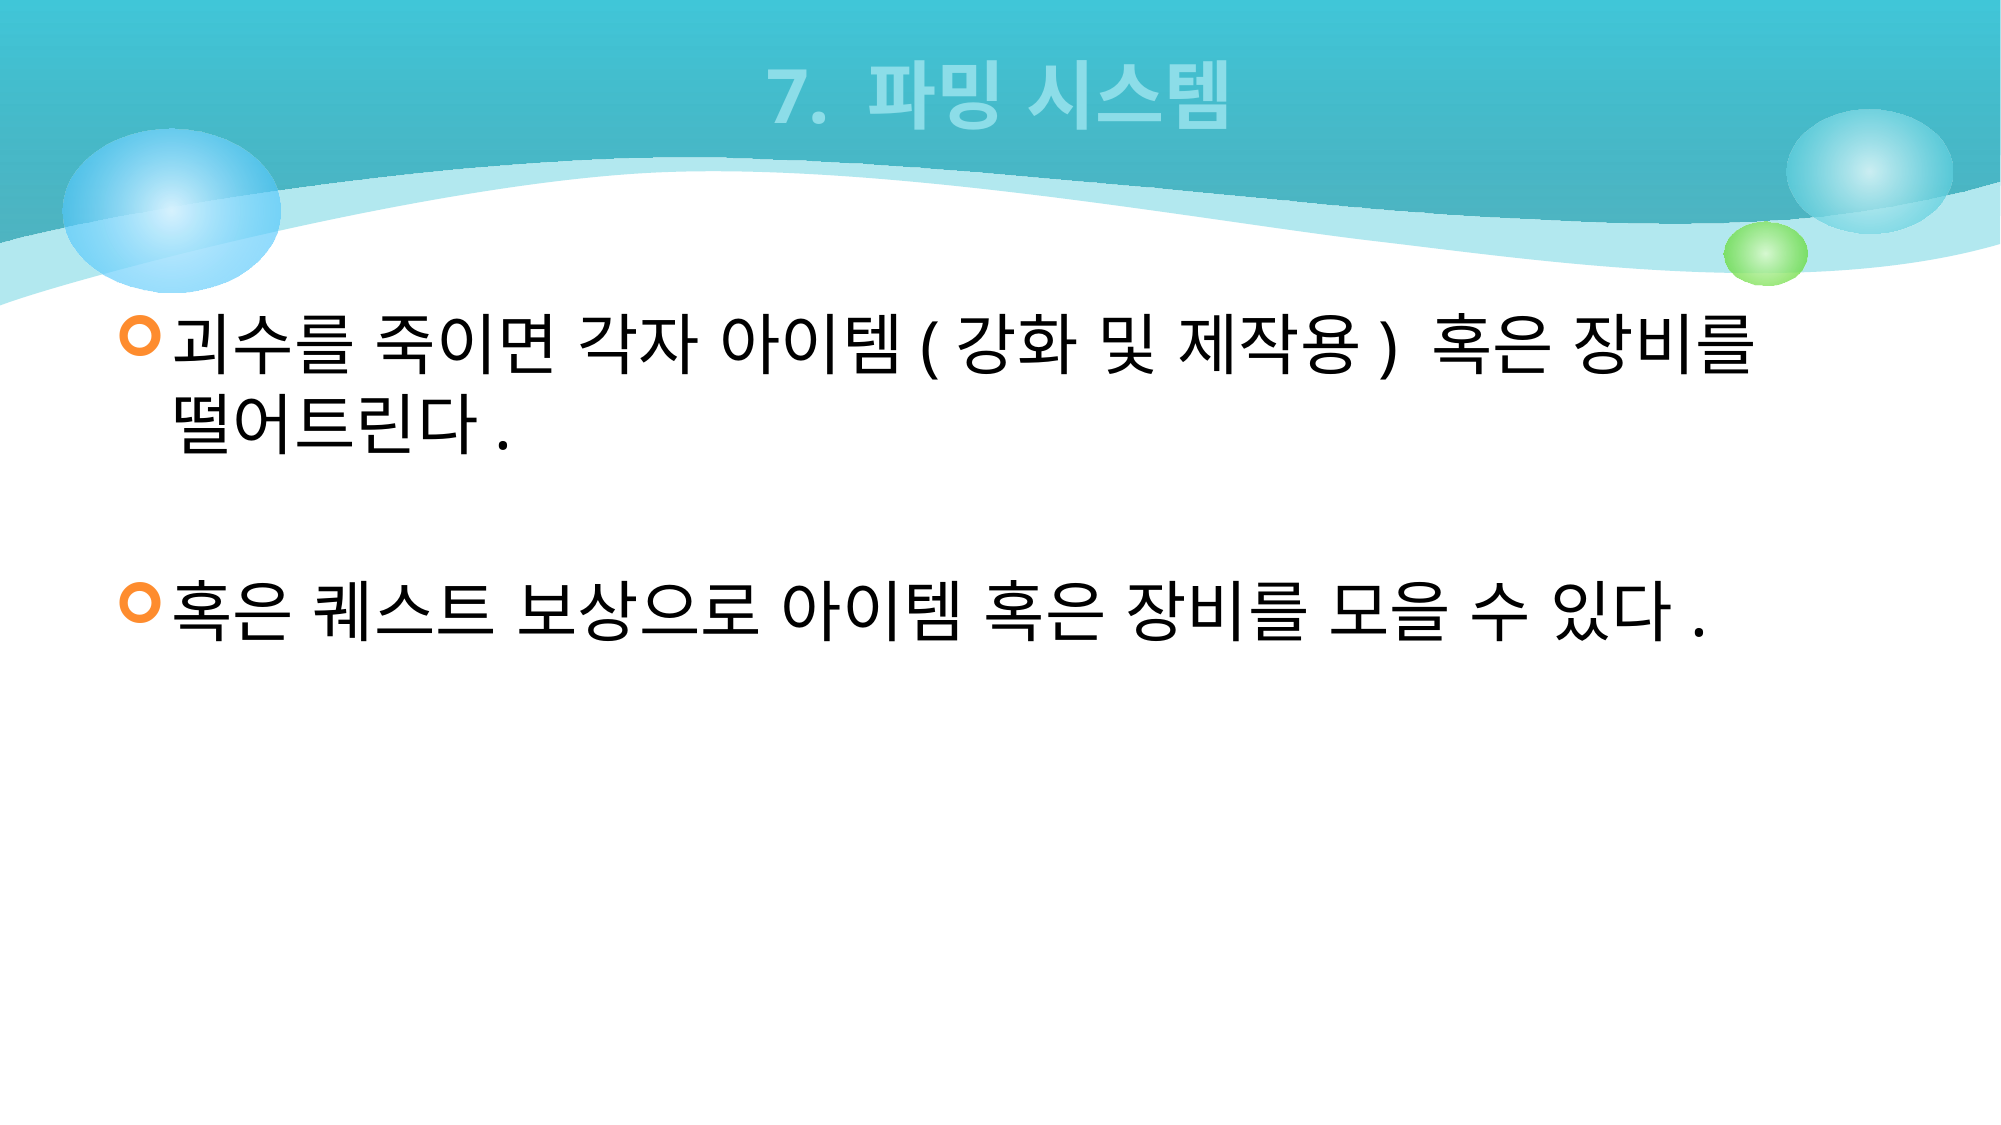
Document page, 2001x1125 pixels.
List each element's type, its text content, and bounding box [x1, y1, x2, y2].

title 7. 파밍 시스템 [99, 0, 1900, 188]
list 괴수를 죽이면 각자 아이템(강화 및 제작용) 혹은 장비를 떨어트린다. 혹은 퀘스트 보상으로 아이템 혹은 장비를 모을 수 있다. [99, 295, 1900, 1038]
